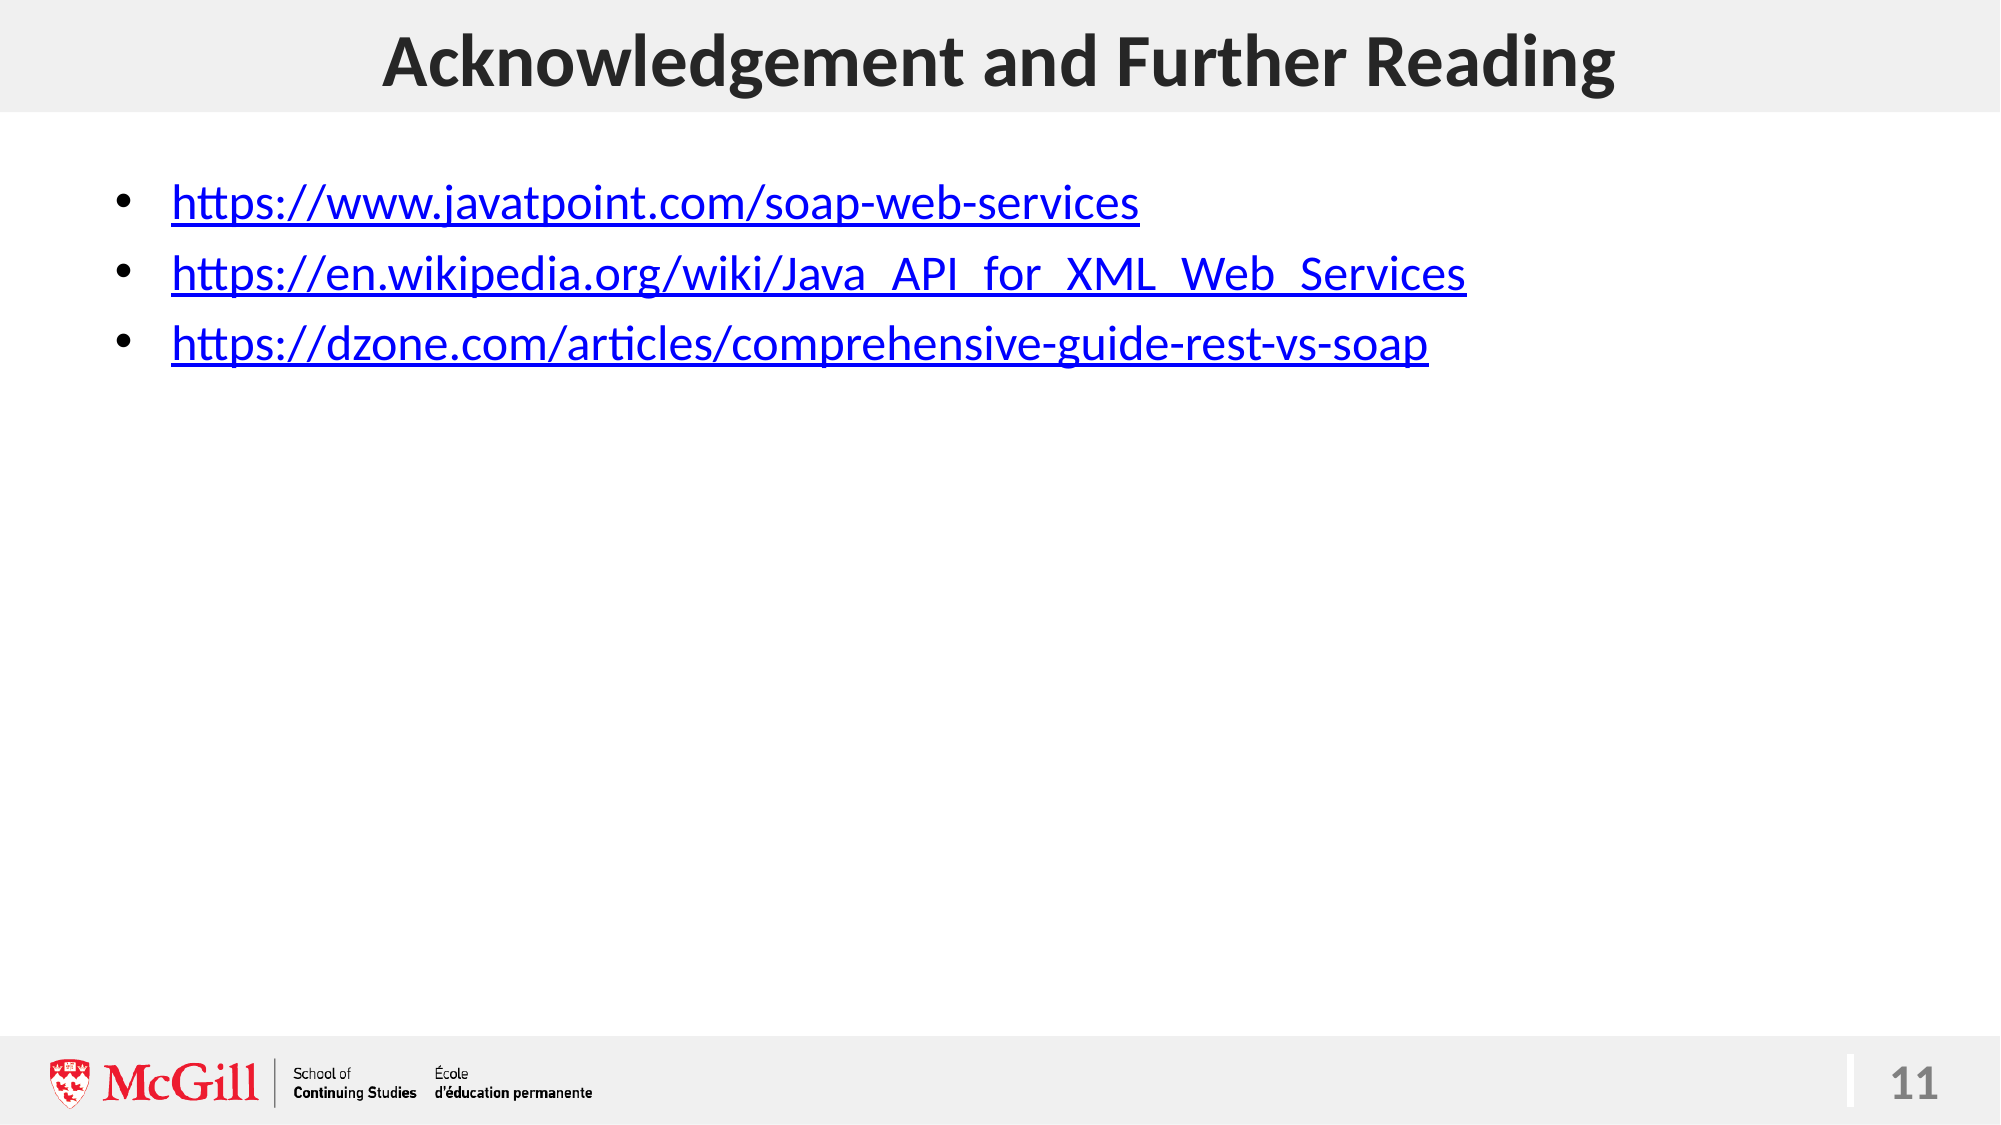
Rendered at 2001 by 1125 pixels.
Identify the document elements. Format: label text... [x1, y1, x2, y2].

title Acknowledgement and Further Reading [0, 0, 2000, 113]
list https://www.javatpoint.com/soap-web-services https://en.wikipedia.org/wiki/Java_API_for_XML_Web_Services https://dzone.com/articles/comprehensive-guide-rest-vs-soap [99, 162, 1900, 1005]
picture [50, 1058, 592, 1109]
